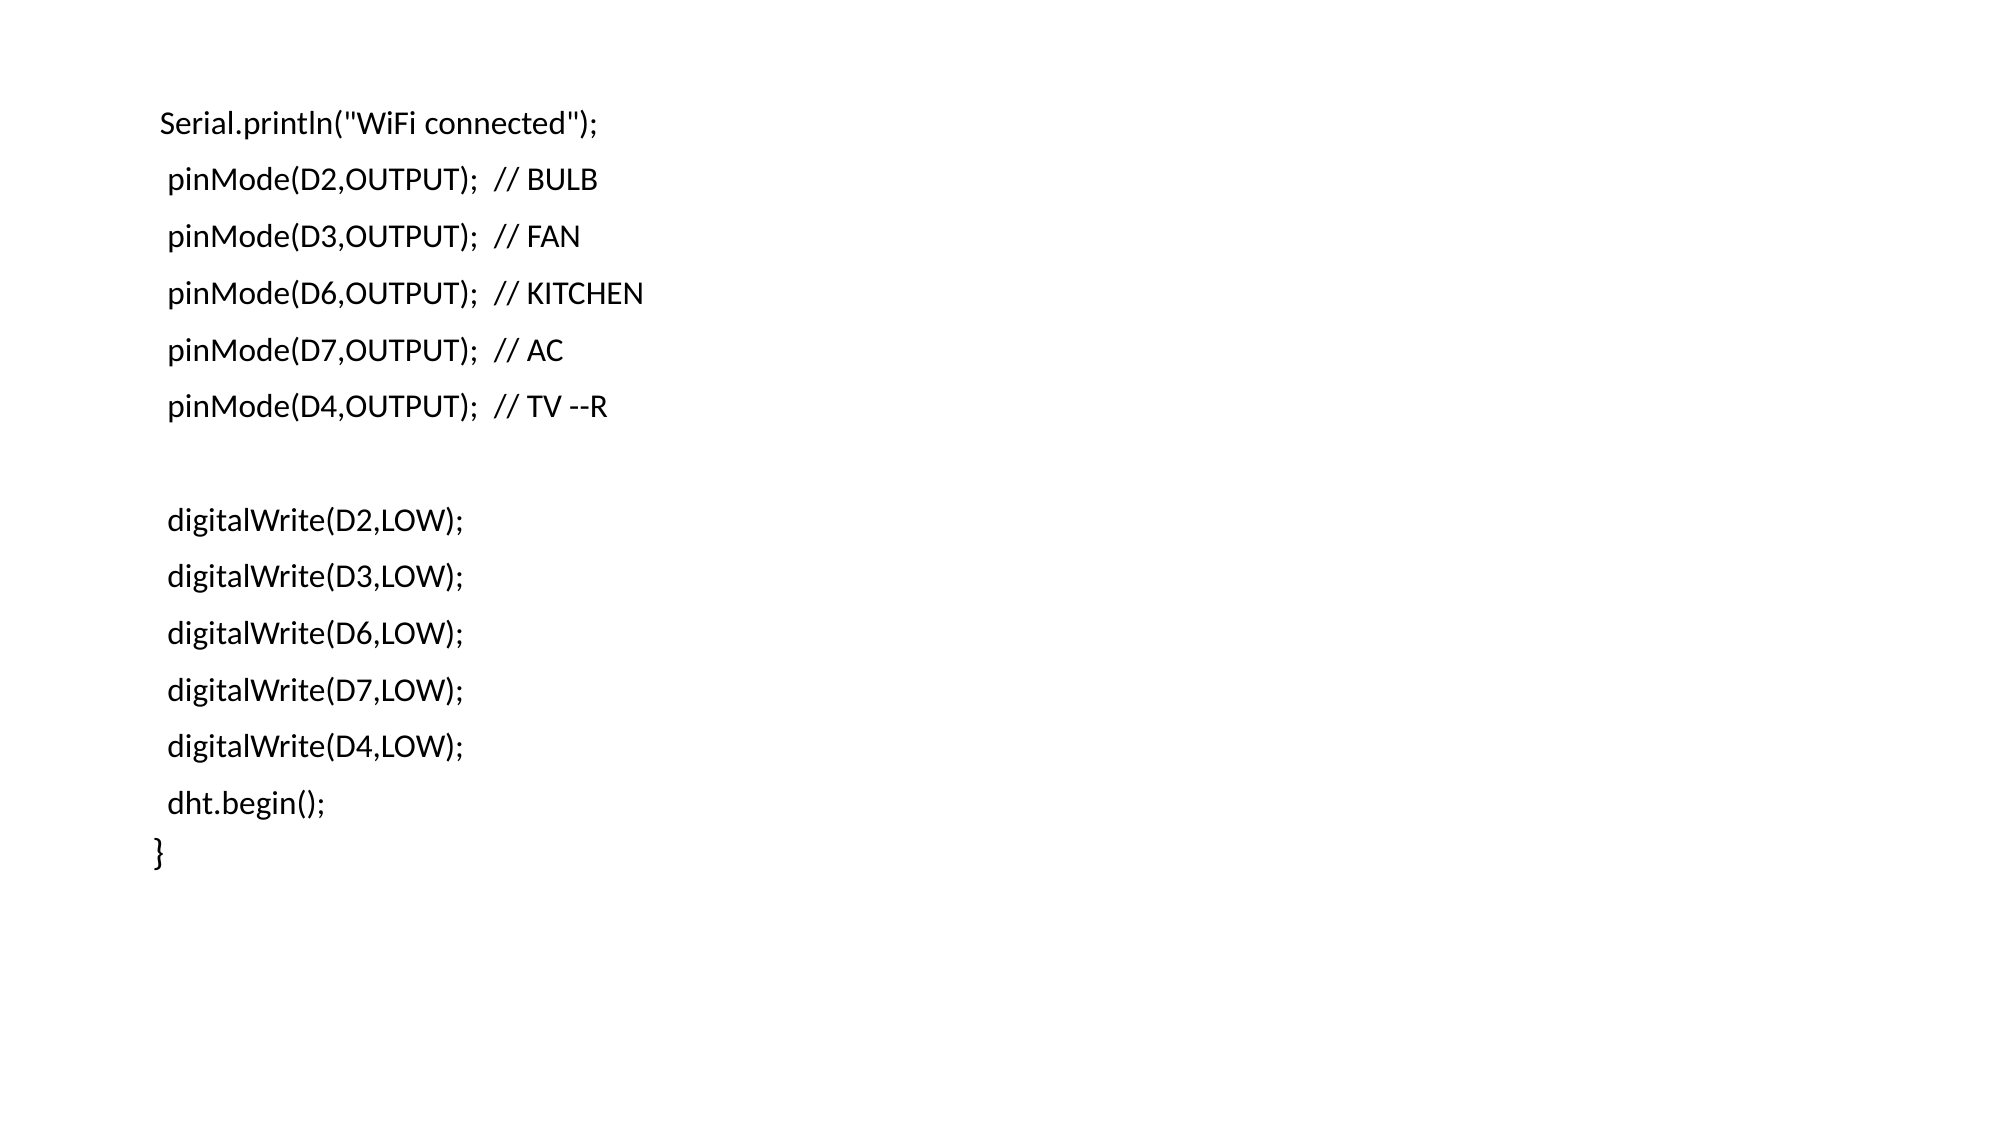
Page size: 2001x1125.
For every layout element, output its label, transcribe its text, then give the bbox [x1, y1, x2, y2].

list Serial.println("WiFi connected"); pinMode(D2,OUTPUT); // BULB pinMode(D3,OUTPUT); // FAN pinMode(D6,OUTPUT); // KITCHEN pinMode(D7,OUTPUT); // AC pinMode(D4,OUTPUT); // TV --R digitalWrite(D2,LOW); digitalWrite(D3,LOW); digitalWrite(D6,LOW); digitalWrite(D7,LOW); digitalWrite(D4,LOW); dht.begin(); } [137, 98, 1863, 1060]
